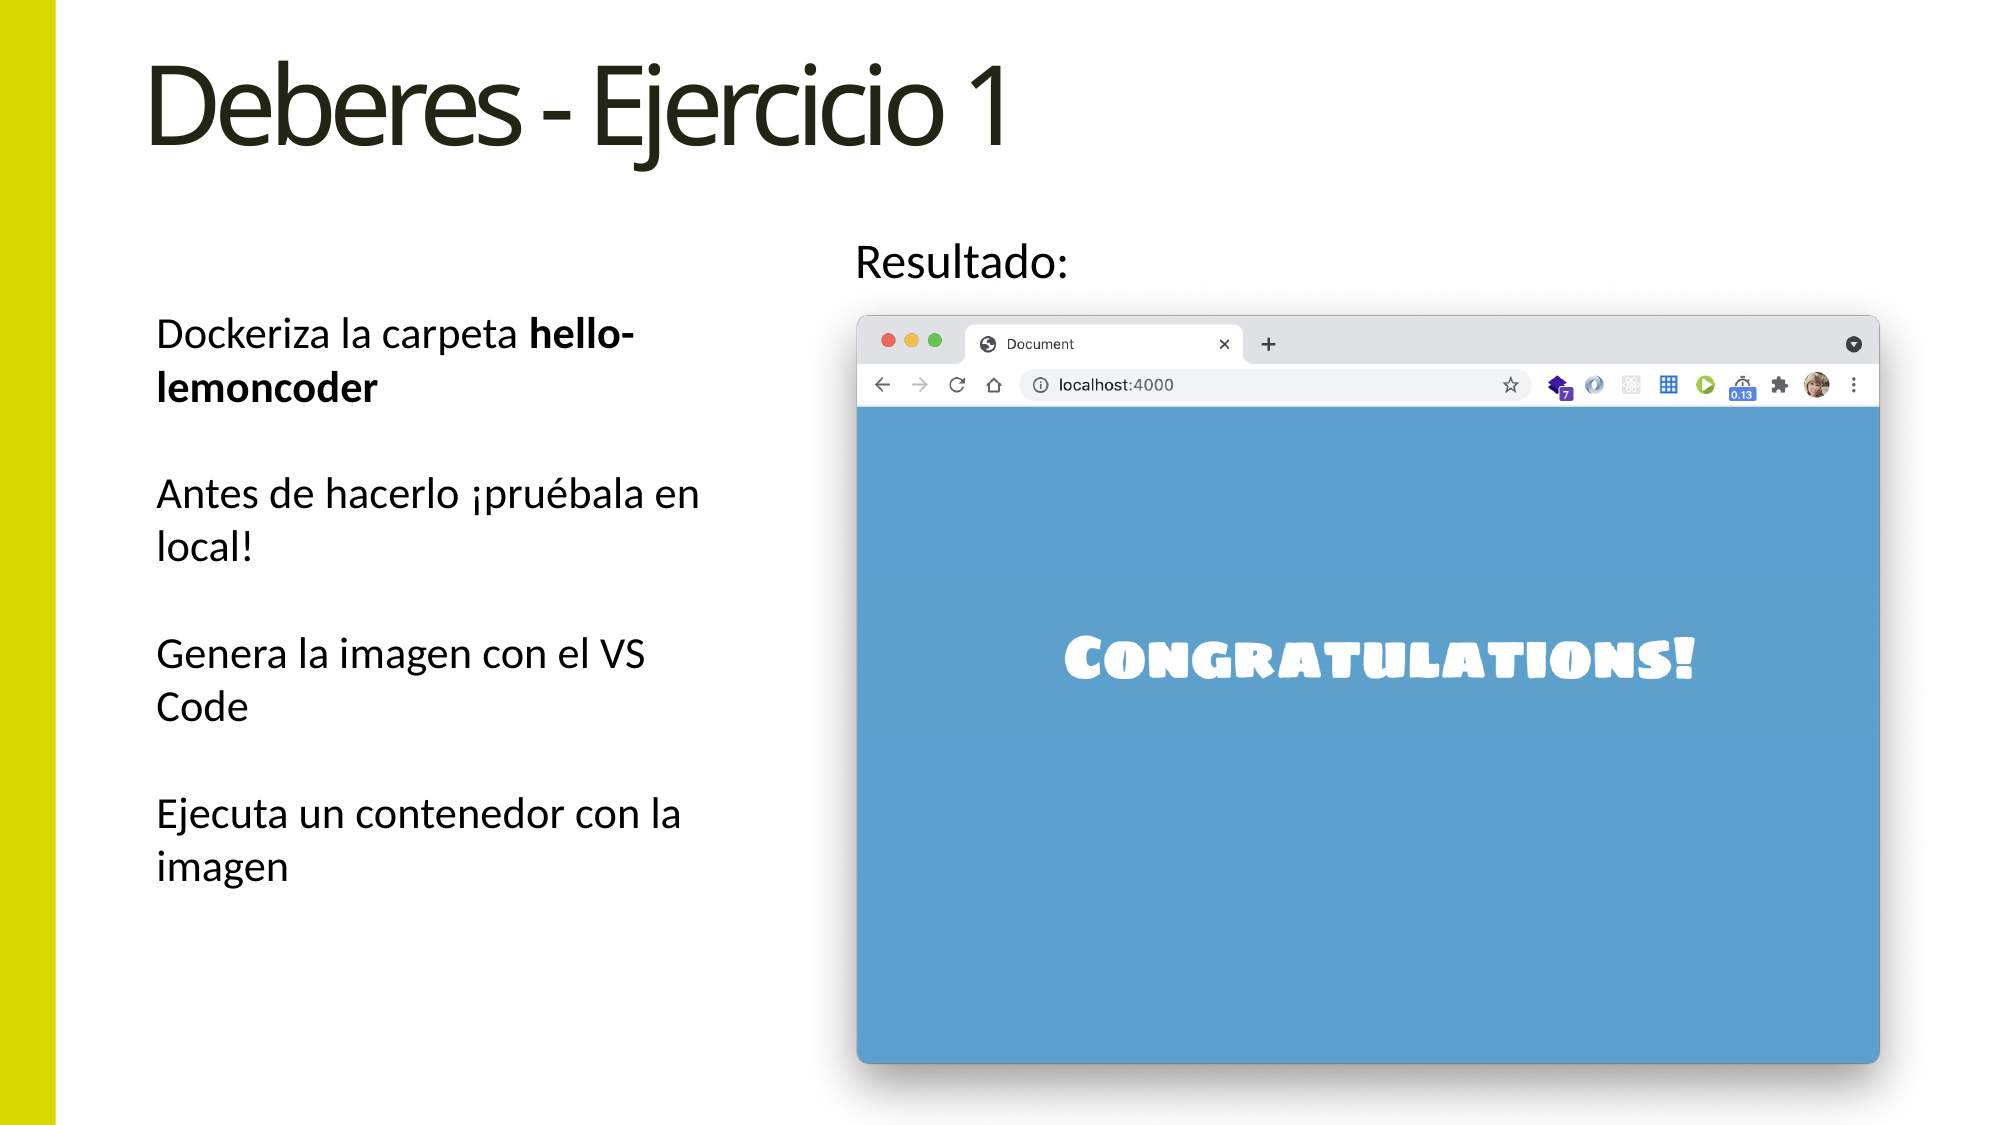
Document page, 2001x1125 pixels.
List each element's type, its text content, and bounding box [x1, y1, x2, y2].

picture [792, 271, 1944, 1125]
text_box Resultado: [840, 221, 1085, 271]
text_box Dockeriza la carpeta hello-lemoncoder Antes de hacerlo ¡pruébala en local! Genera la imagen con el VS Code Ejecuta un contenedor con la imagen [141, 296, 753, 952]
title Deberes - Ejercicio 1 [141, 0, 1946, 177]
text_box [0, 0, 56, 1125]
